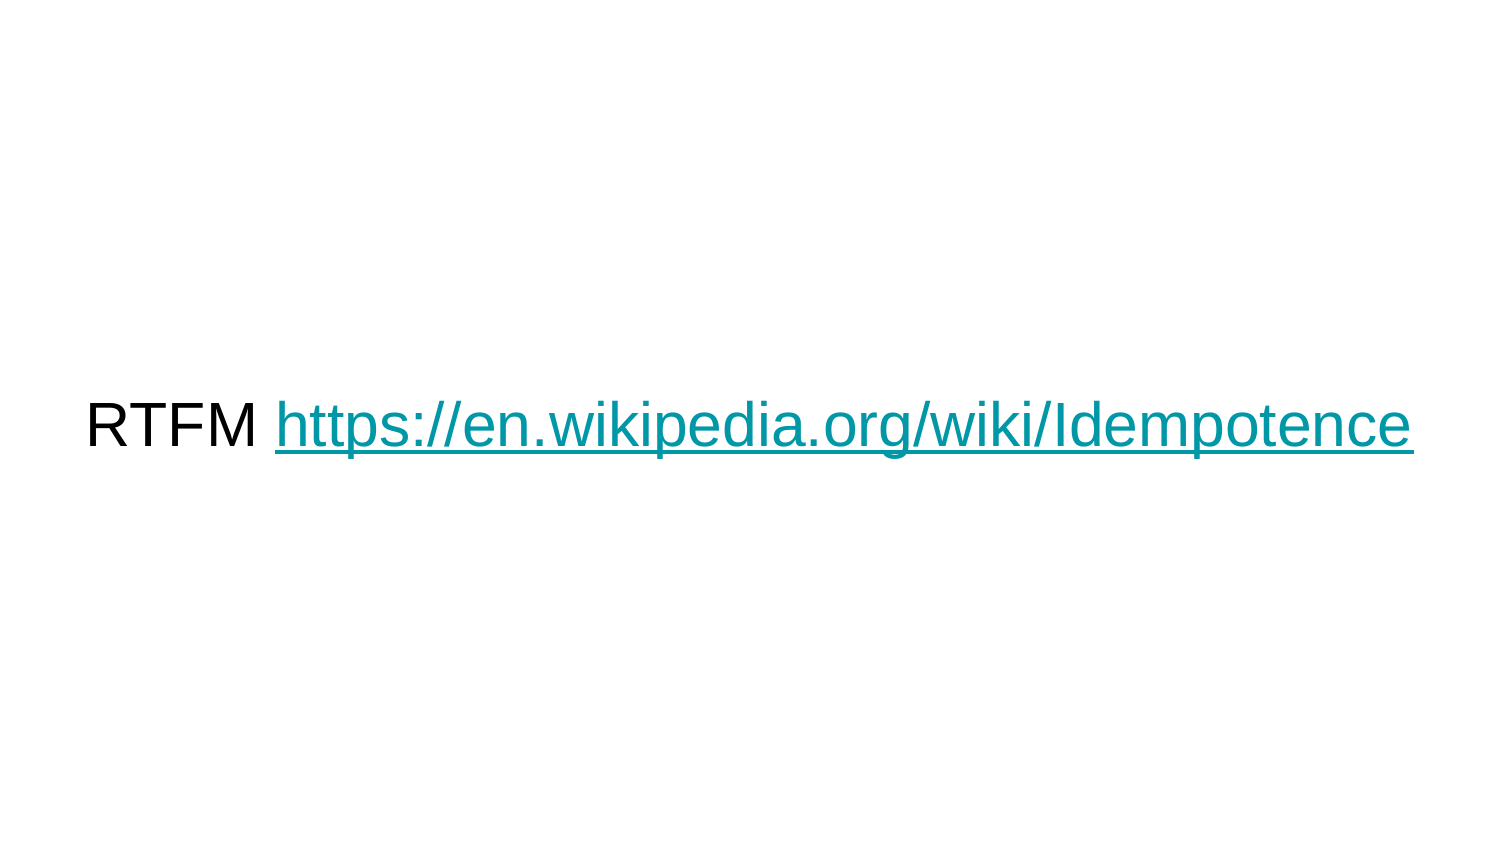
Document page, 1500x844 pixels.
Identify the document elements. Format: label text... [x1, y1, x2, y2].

title RTFM https://en.wikipedia.org/wiki/Idempotence [51, 352, 1449, 491]
